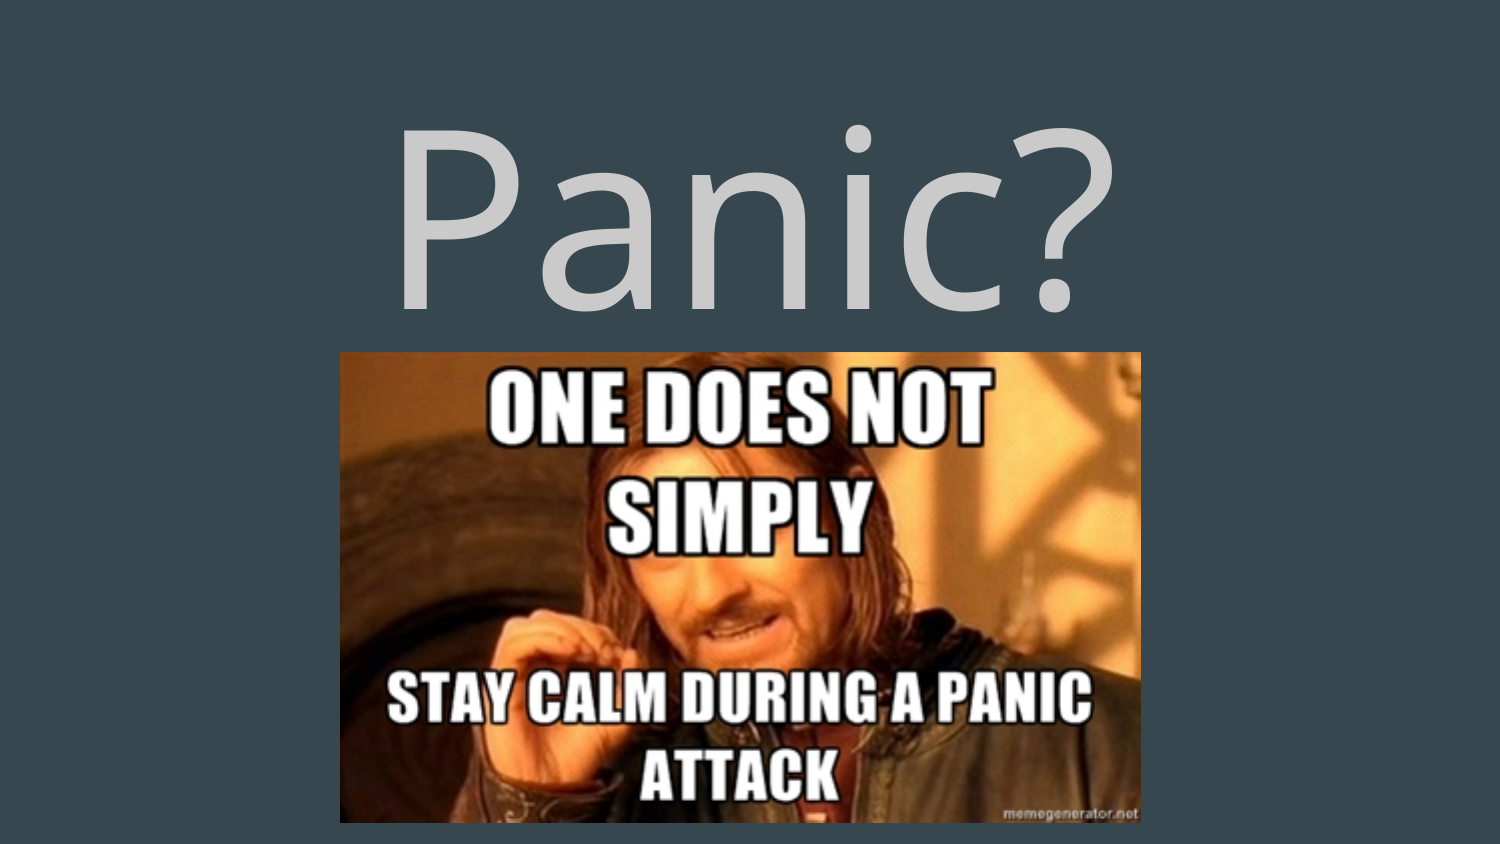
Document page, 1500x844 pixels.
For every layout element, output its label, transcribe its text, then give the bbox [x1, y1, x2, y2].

picture [340, 351, 1142, 823]
list Panic? [51, 0, 1449, 263]
